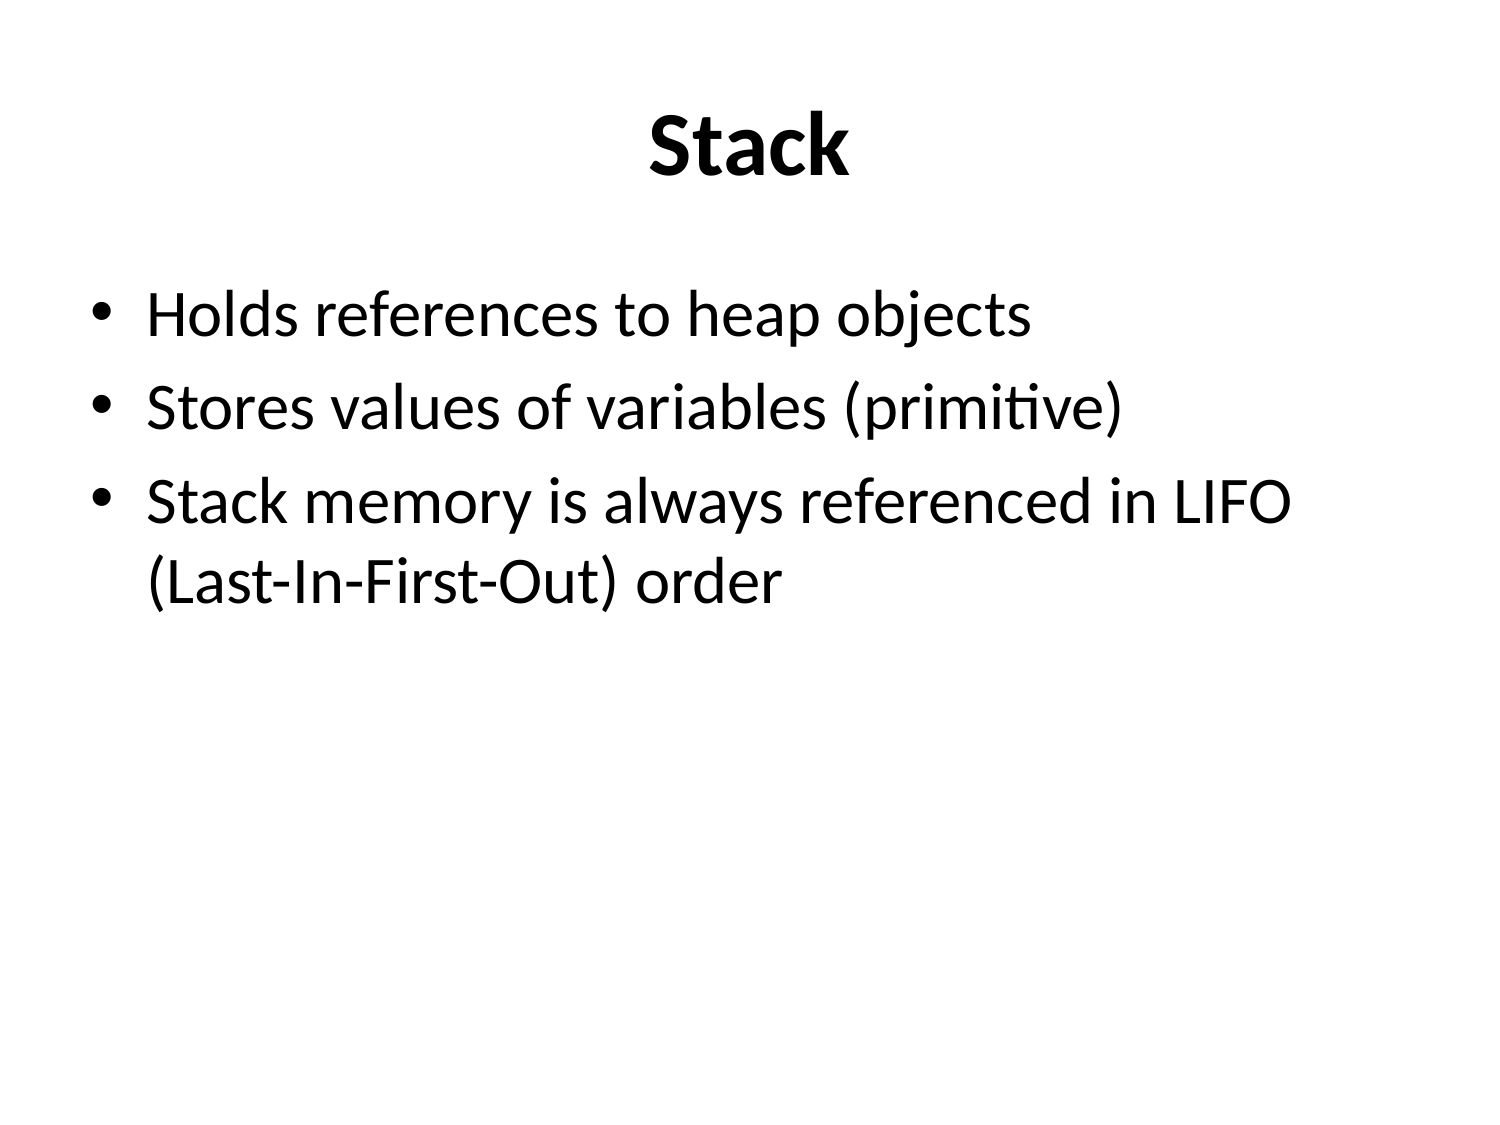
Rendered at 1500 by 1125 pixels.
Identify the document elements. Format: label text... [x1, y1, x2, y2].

title Stack [75, 45, 1425, 233]
list Holds references to heap objects Stores values of variables (primitive) Stack memory is always referenced in LIFO (Last-In-First-Out) order [75, 262, 1425, 1005]
